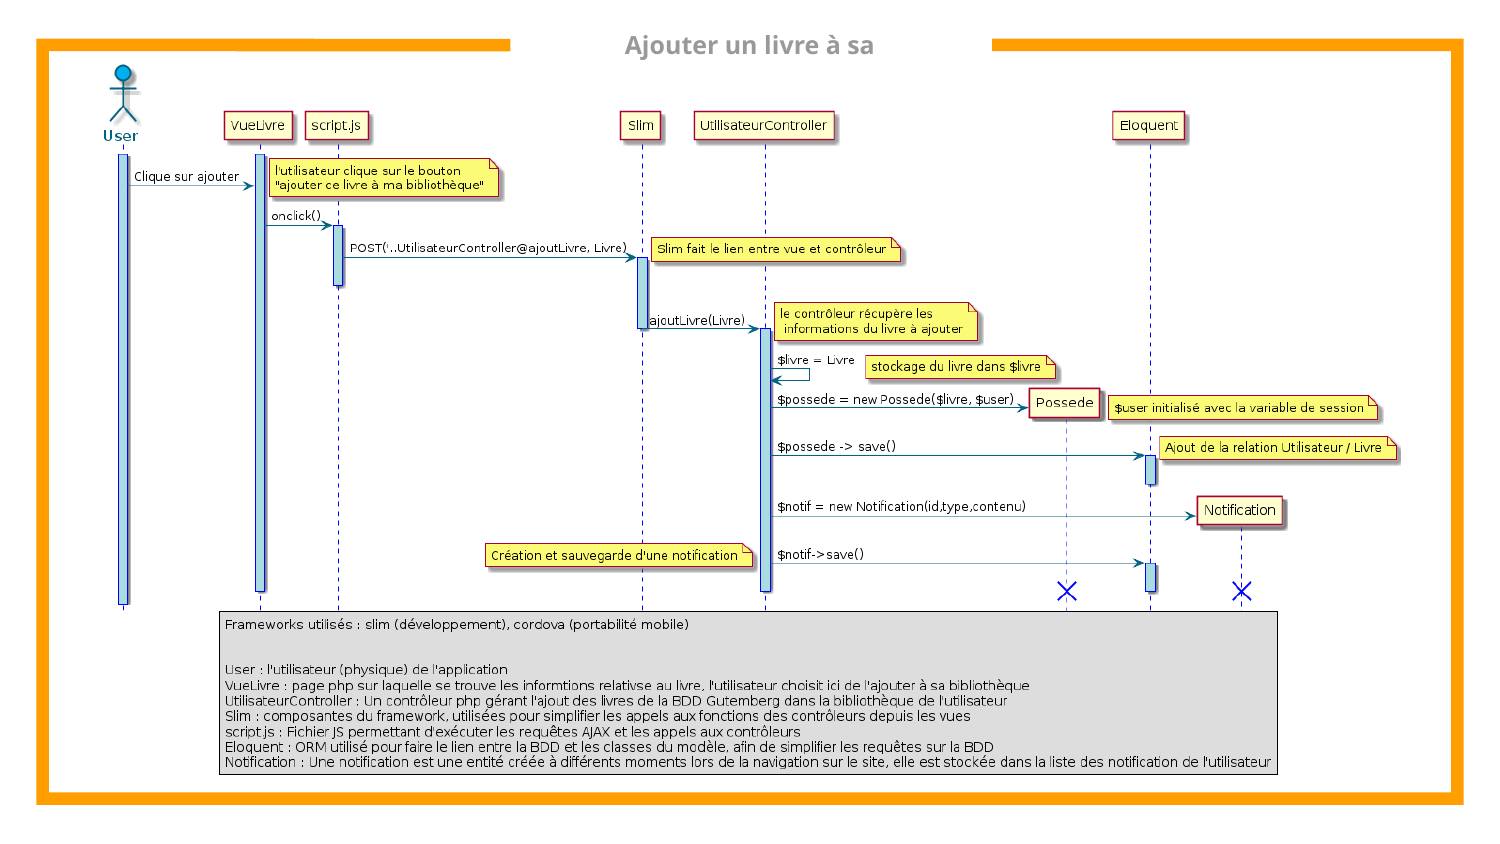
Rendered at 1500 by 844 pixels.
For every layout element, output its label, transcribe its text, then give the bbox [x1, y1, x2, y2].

picture [93, 60, 1406, 784]
title Ajouter un livre à sa bibliothèque personnelle [531, 14, 969, 58]
